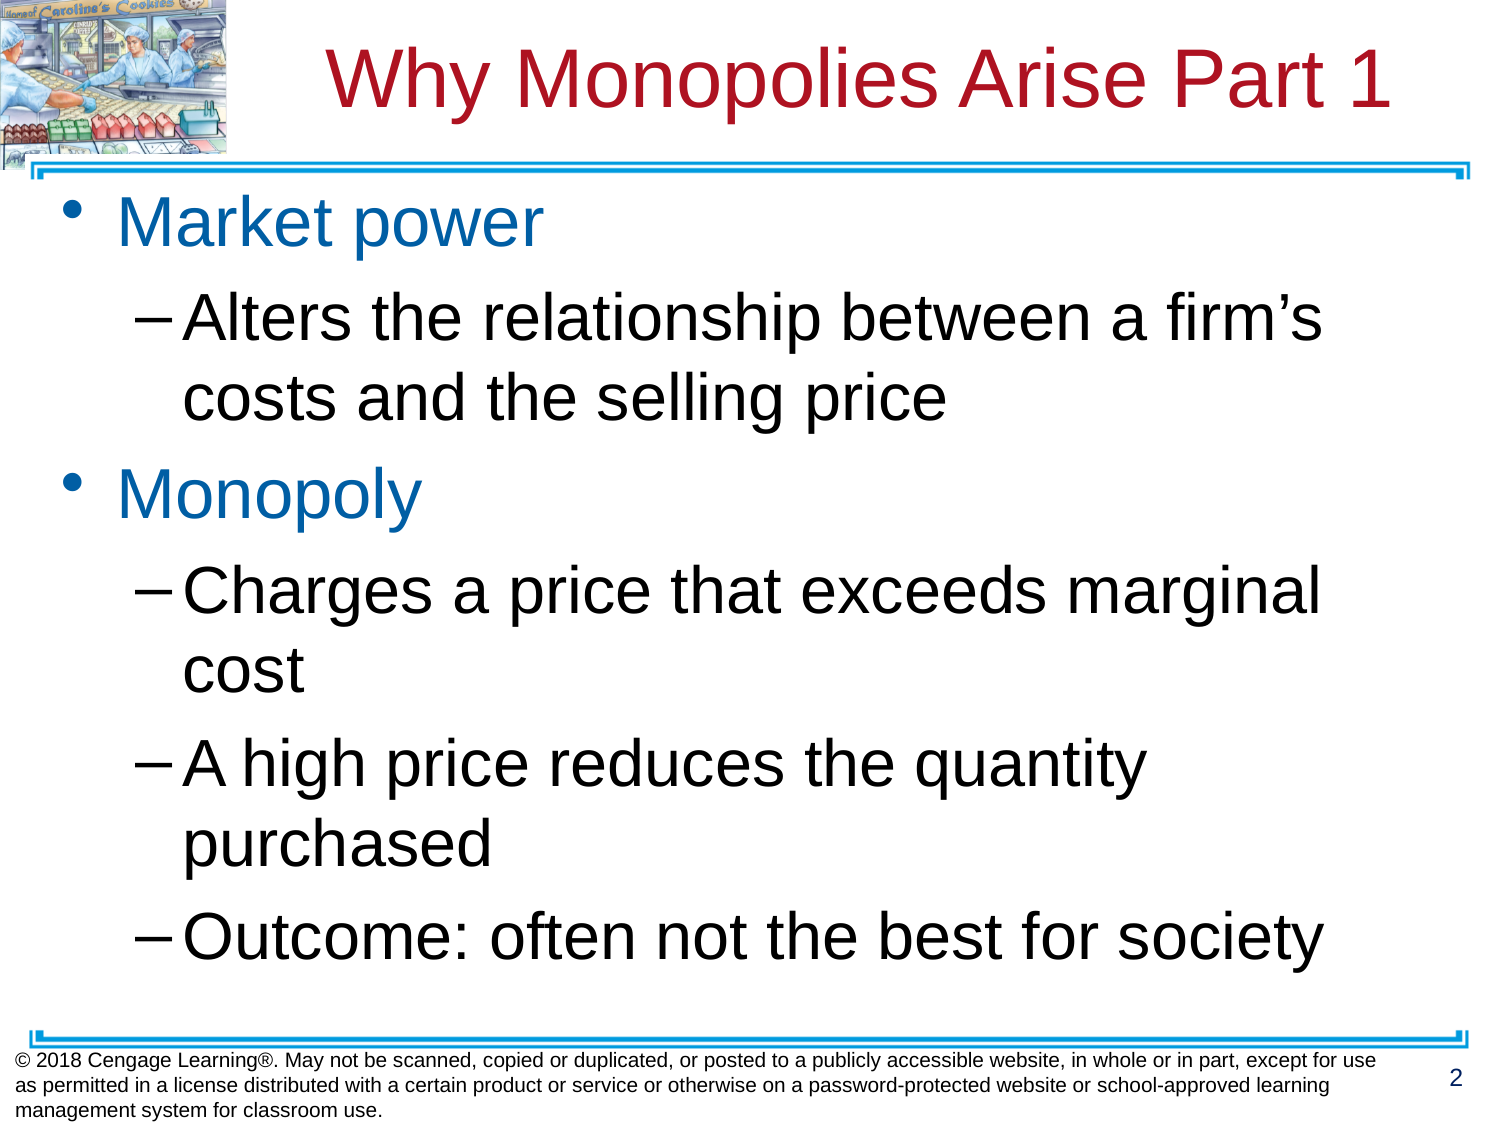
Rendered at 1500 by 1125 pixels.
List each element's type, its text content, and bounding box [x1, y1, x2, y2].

picture [0, 0, 1475, 186]
list Market power Alters the relationship between a firm’s costs and the selling price Monopoly Charges a price that exceeds marginal cost A high price reduces the quantity purchased Outcome: often not the best for society [45, 168, 1425, 1013]
slide_number 2 [1412, 1052, 1500, 1117]
title Why Monopolies Arise Part 1 [219, 16, 1500, 158]
footer © 2018 Cengage Learning®. May not be scanned, copied or duplicated, or posted to a publicly accessible website, in whole or in part, except for use as permitted in a license distributed with a certain product or service or otherwise on a password-protected website or school-approved learning management system for classroom use. [0, 1043, 1400, 1125]
picture [25, 1024, 1475, 1057]
